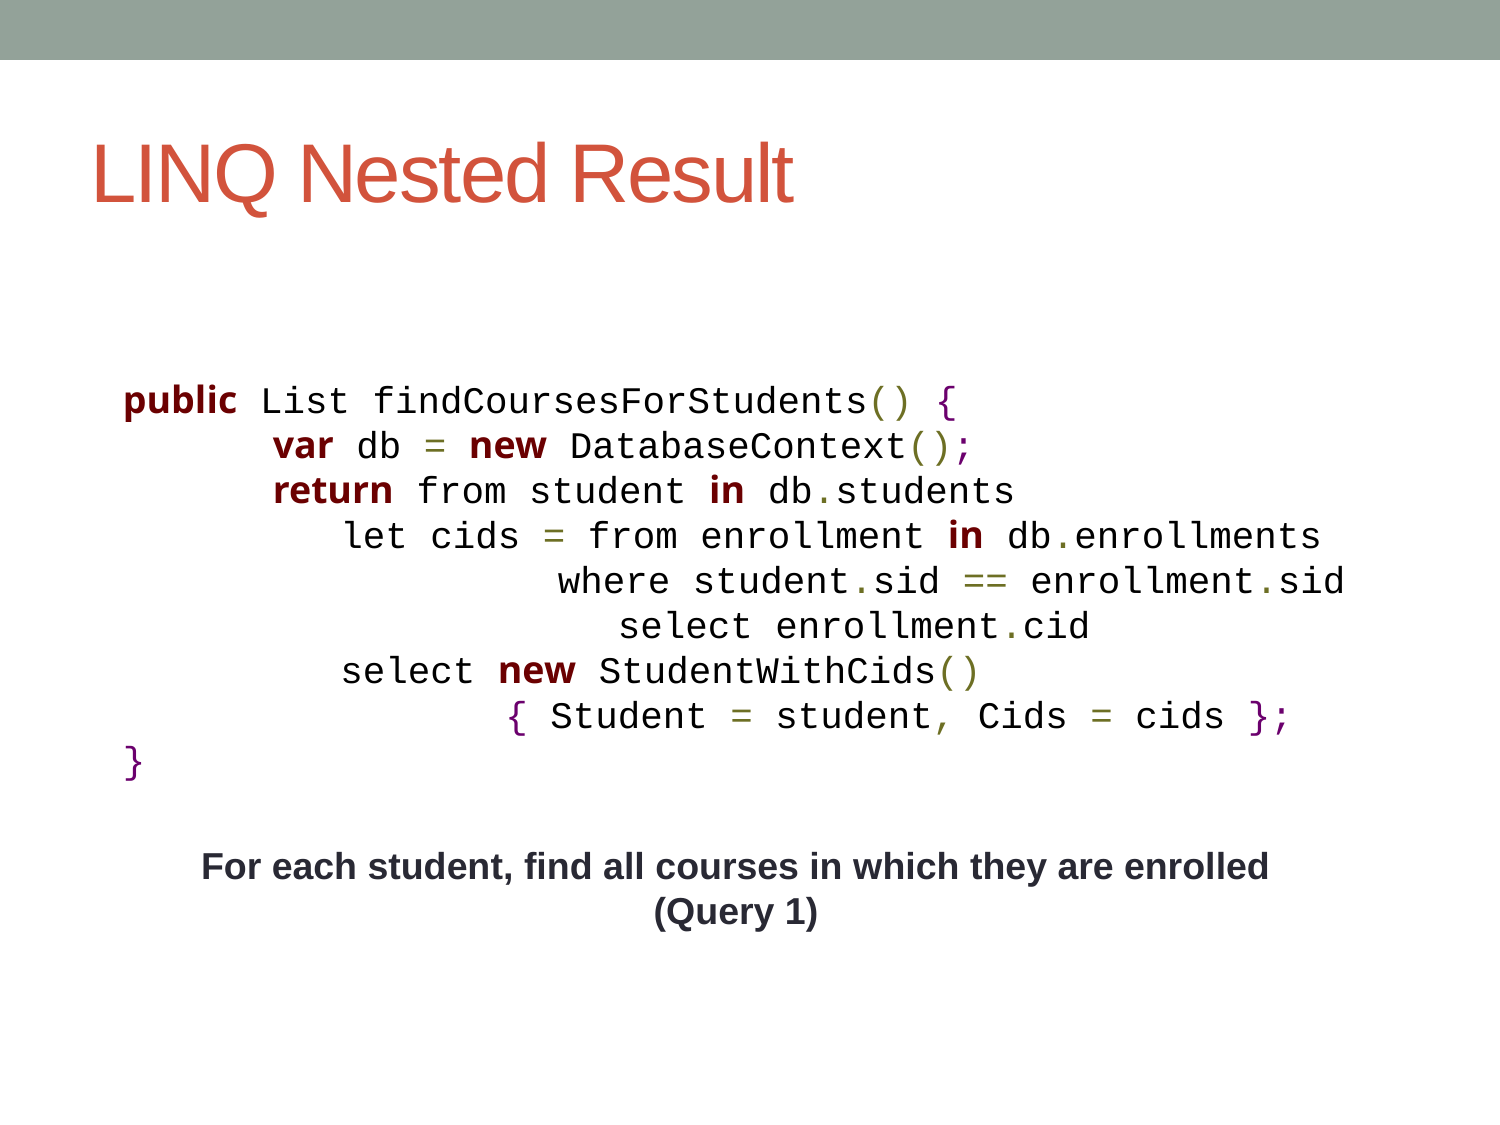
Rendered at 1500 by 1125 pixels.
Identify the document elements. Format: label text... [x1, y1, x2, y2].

text_box public List findCoursesForStudents() { var db = new DatabaseContext(); return from student in db.students let cids = from enrollment in db.enrollments where student.sid == enrollment.sid select enrollment.cid select new StudentWithCids() { Student = student, Cids = cids }; } [108, 368, 1475, 789]
title LINQ Nested Result [75, 87, 1425, 250]
text_box For each student, find all courses in which they are enrolled (Query 1) [141, 834, 1331, 940]
